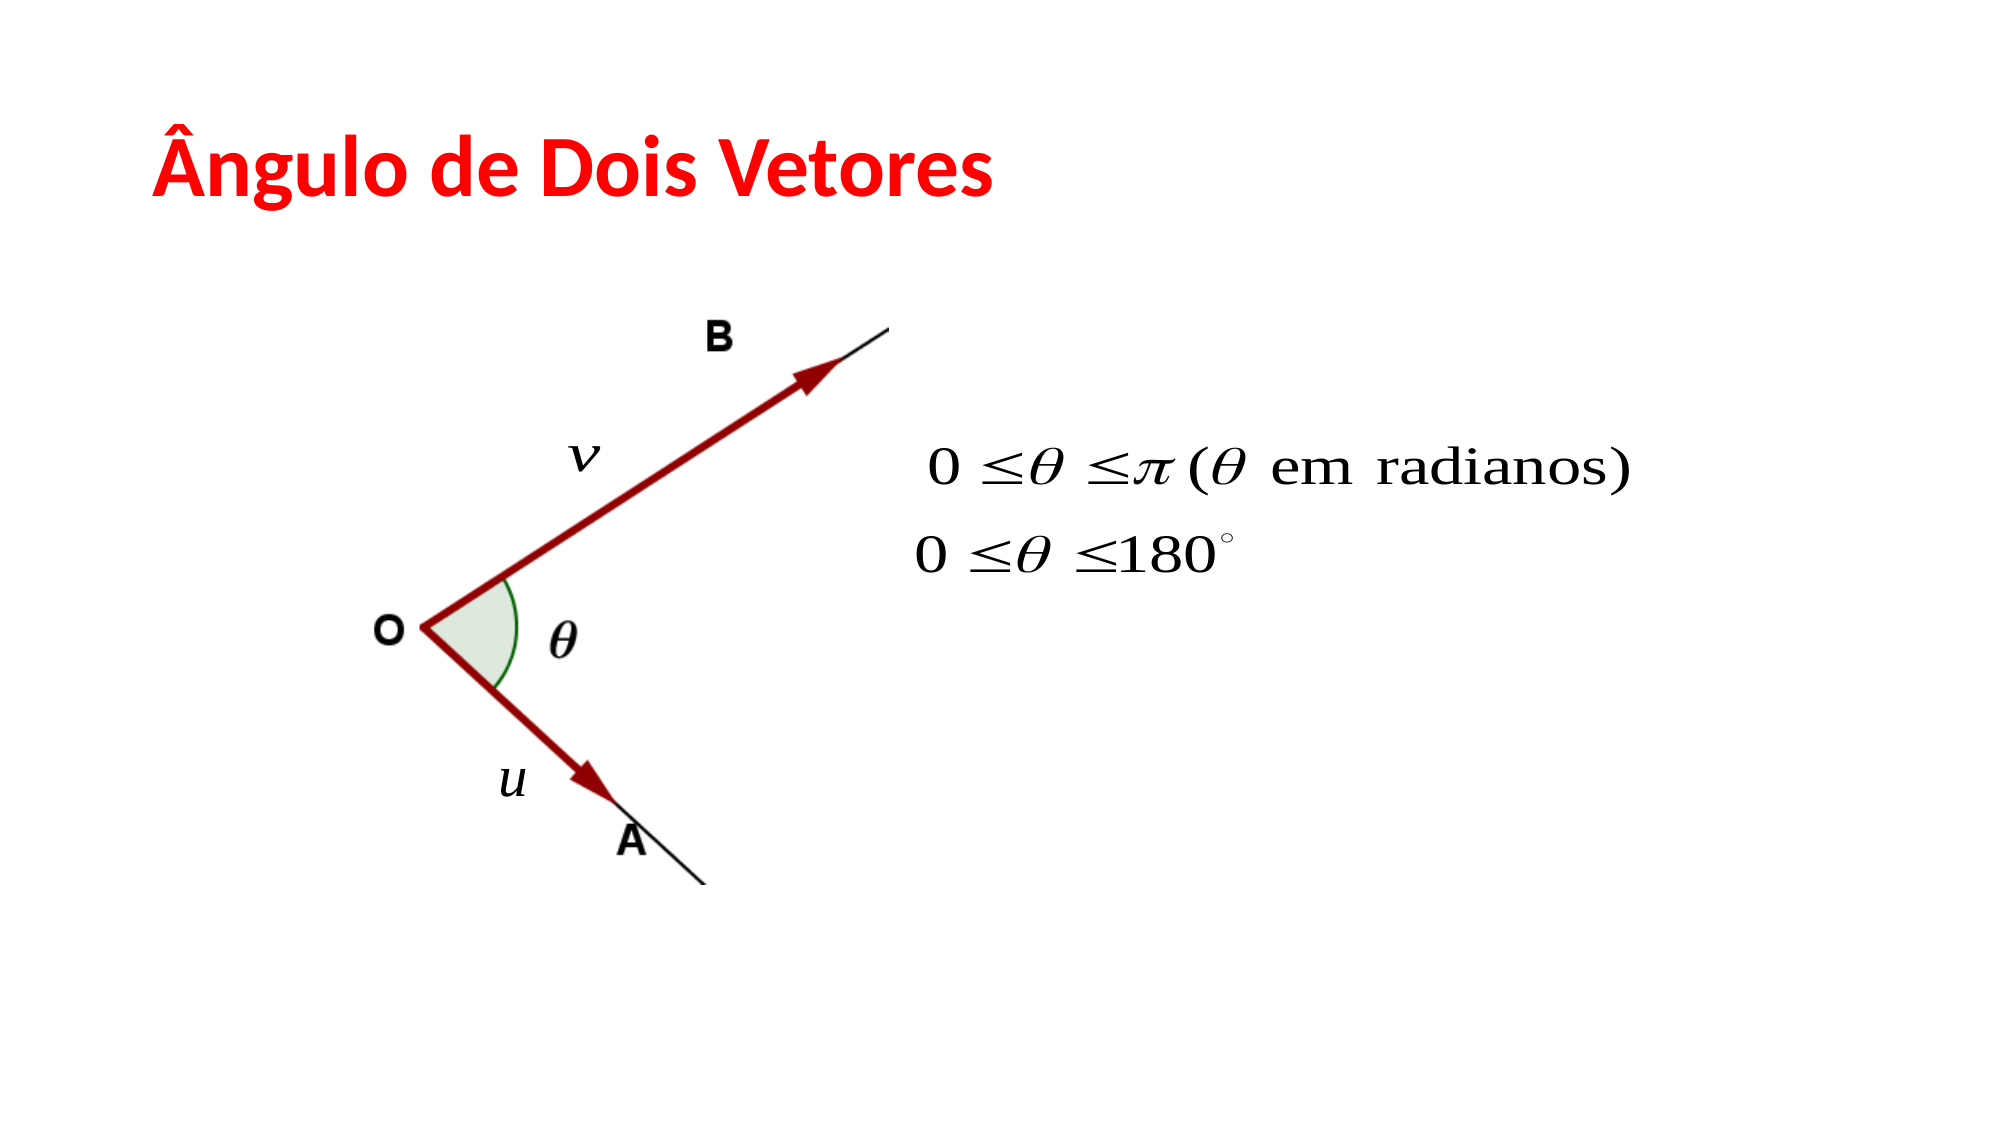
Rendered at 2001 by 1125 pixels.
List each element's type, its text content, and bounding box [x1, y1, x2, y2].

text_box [515, 408, 628, 495]
picture [362, 314, 889, 885]
title Ângulo de Dois Vetores [137, 59, 1863, 278]
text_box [480, 727, 540, 822]
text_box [905, 432, 1673, 587]
